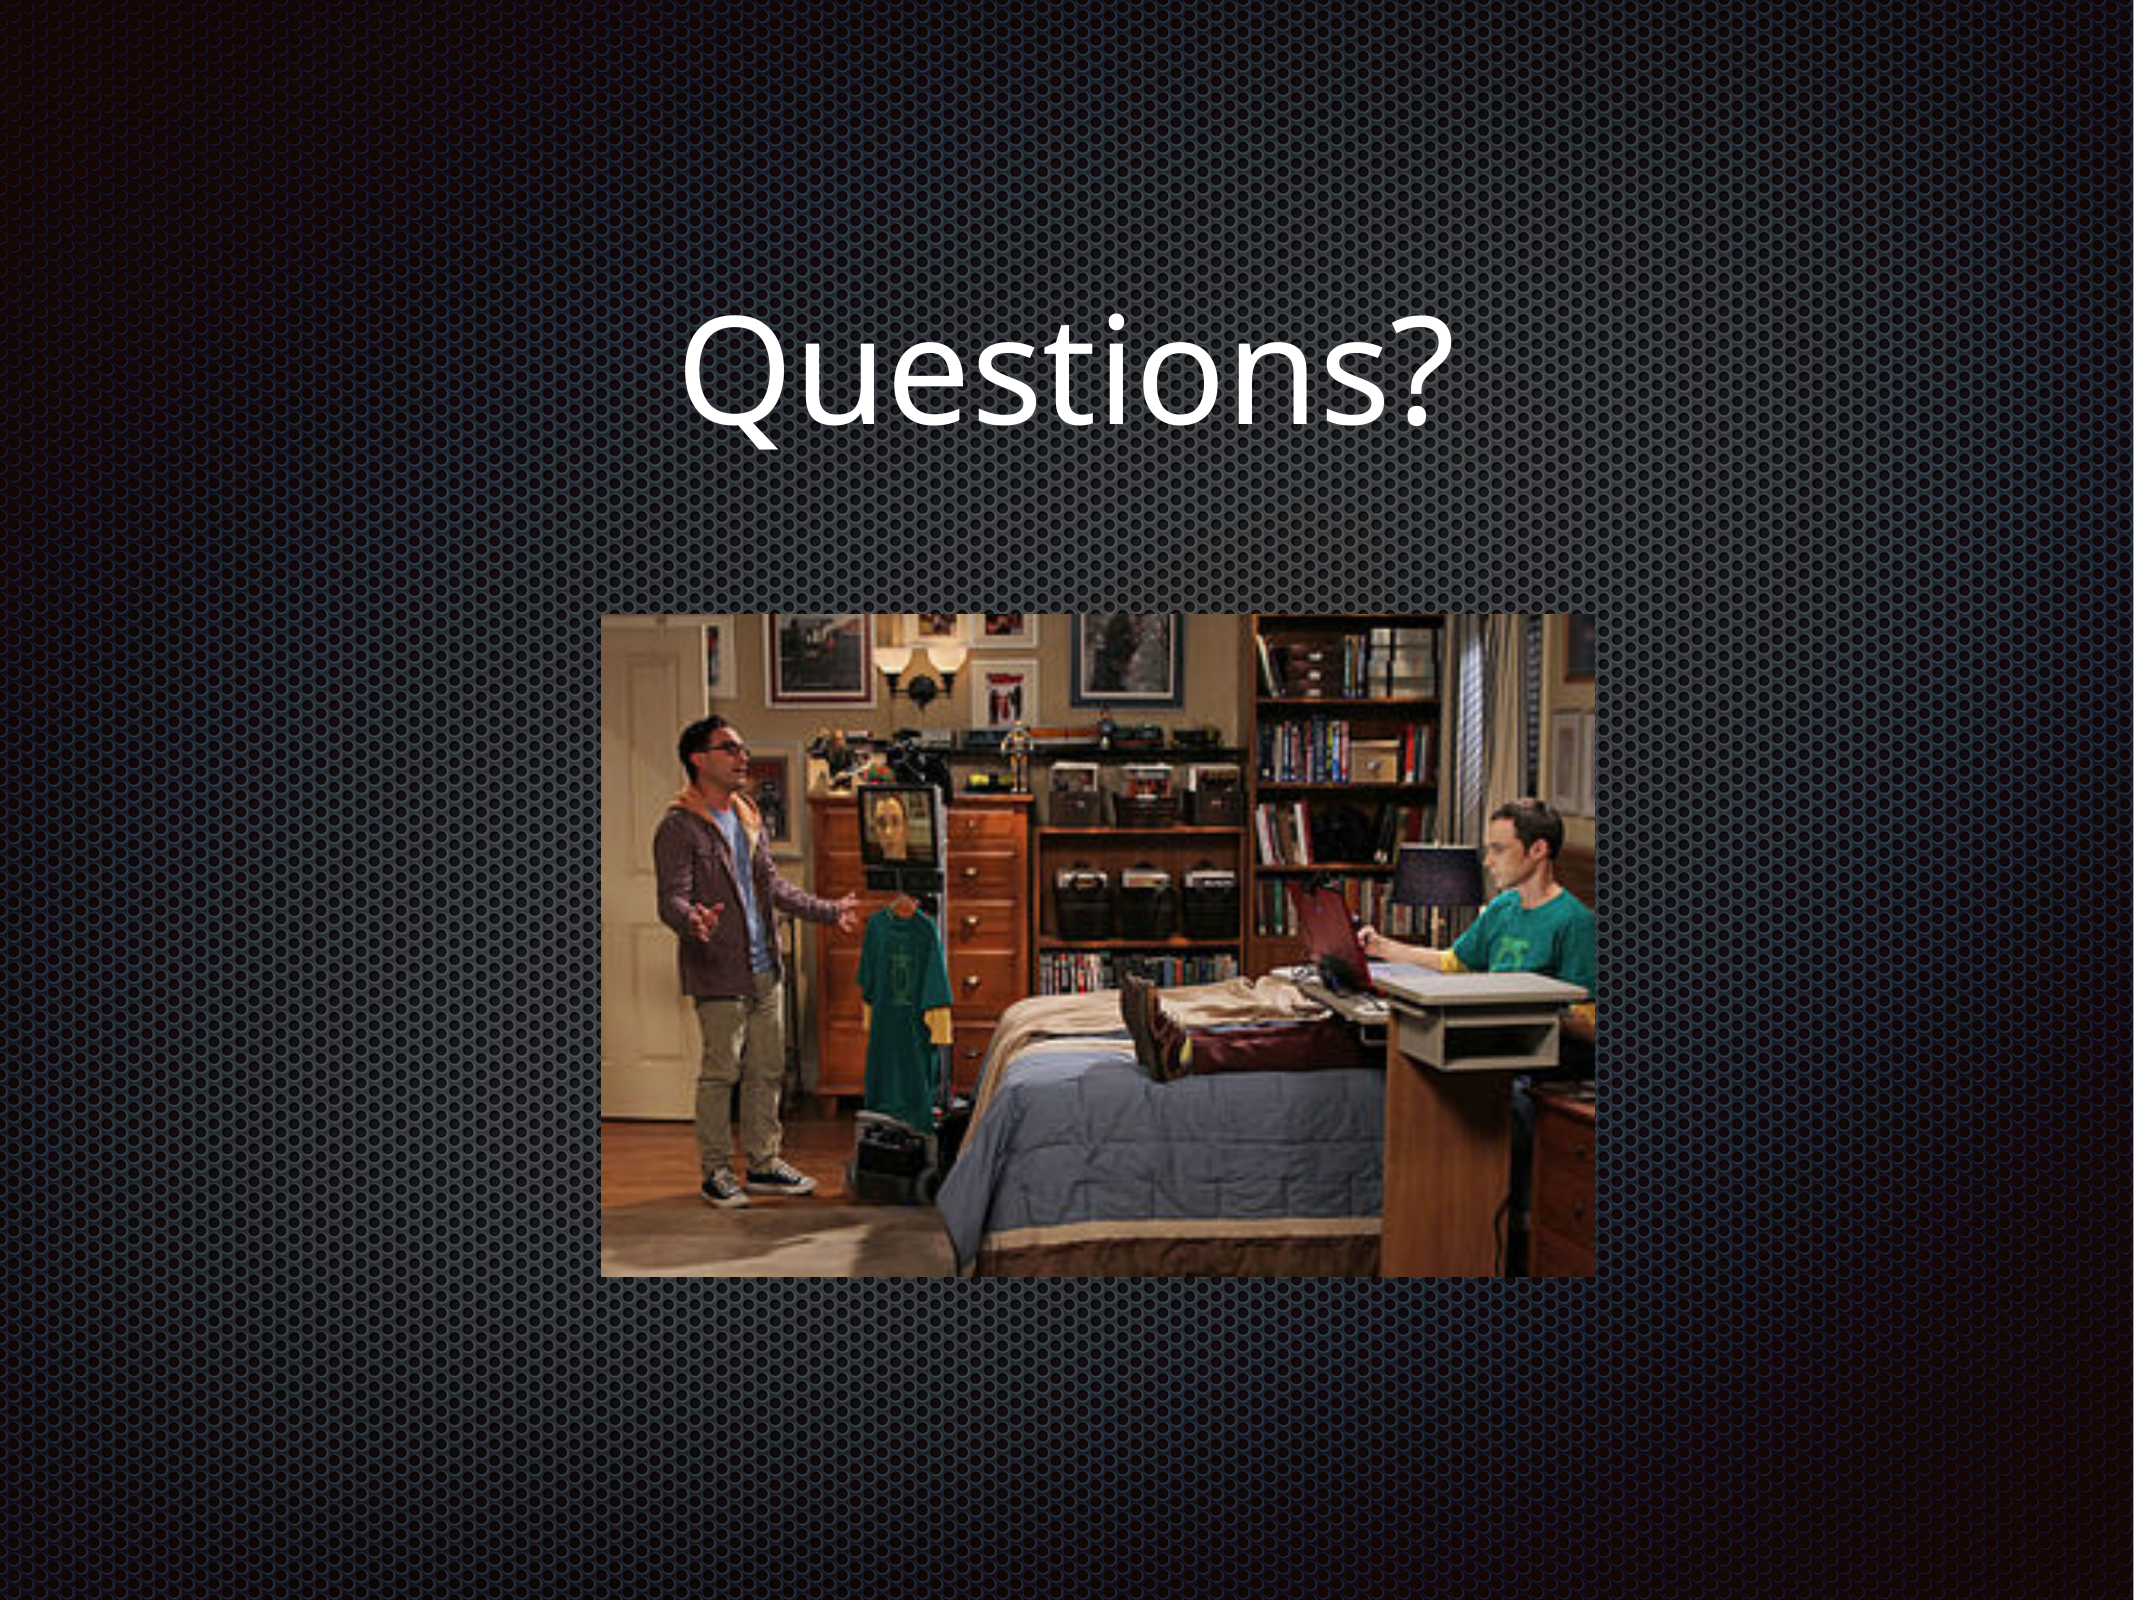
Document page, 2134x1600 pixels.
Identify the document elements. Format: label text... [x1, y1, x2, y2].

picture [0, 0, 2134, 1600]
title Questions? [128, 164, 2005, 566]
